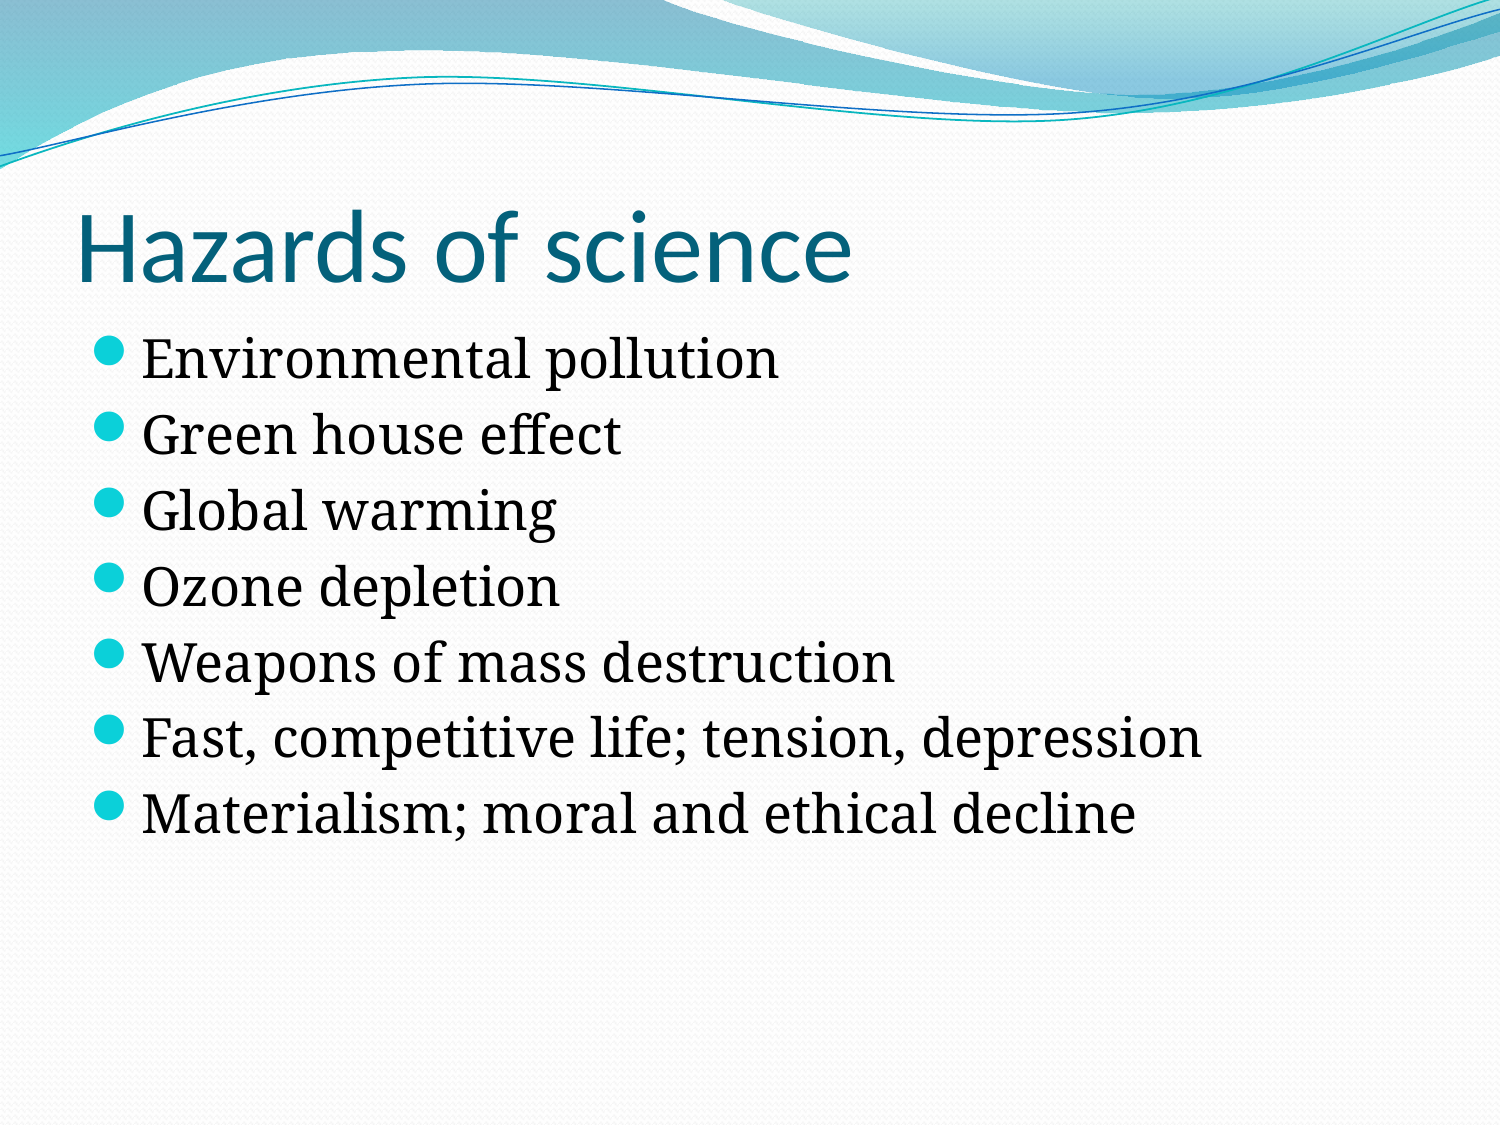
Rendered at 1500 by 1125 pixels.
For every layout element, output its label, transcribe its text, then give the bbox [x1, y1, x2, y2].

list Environmental pollution Green house effect Global warming Ozone depletion Weapons of mass destruction Fast, competitive life; tension, depression Materialism; moral and ethical decline [75, 317, 1425, 1038]
title Hazards of science [75, 115, 1425, 303]
